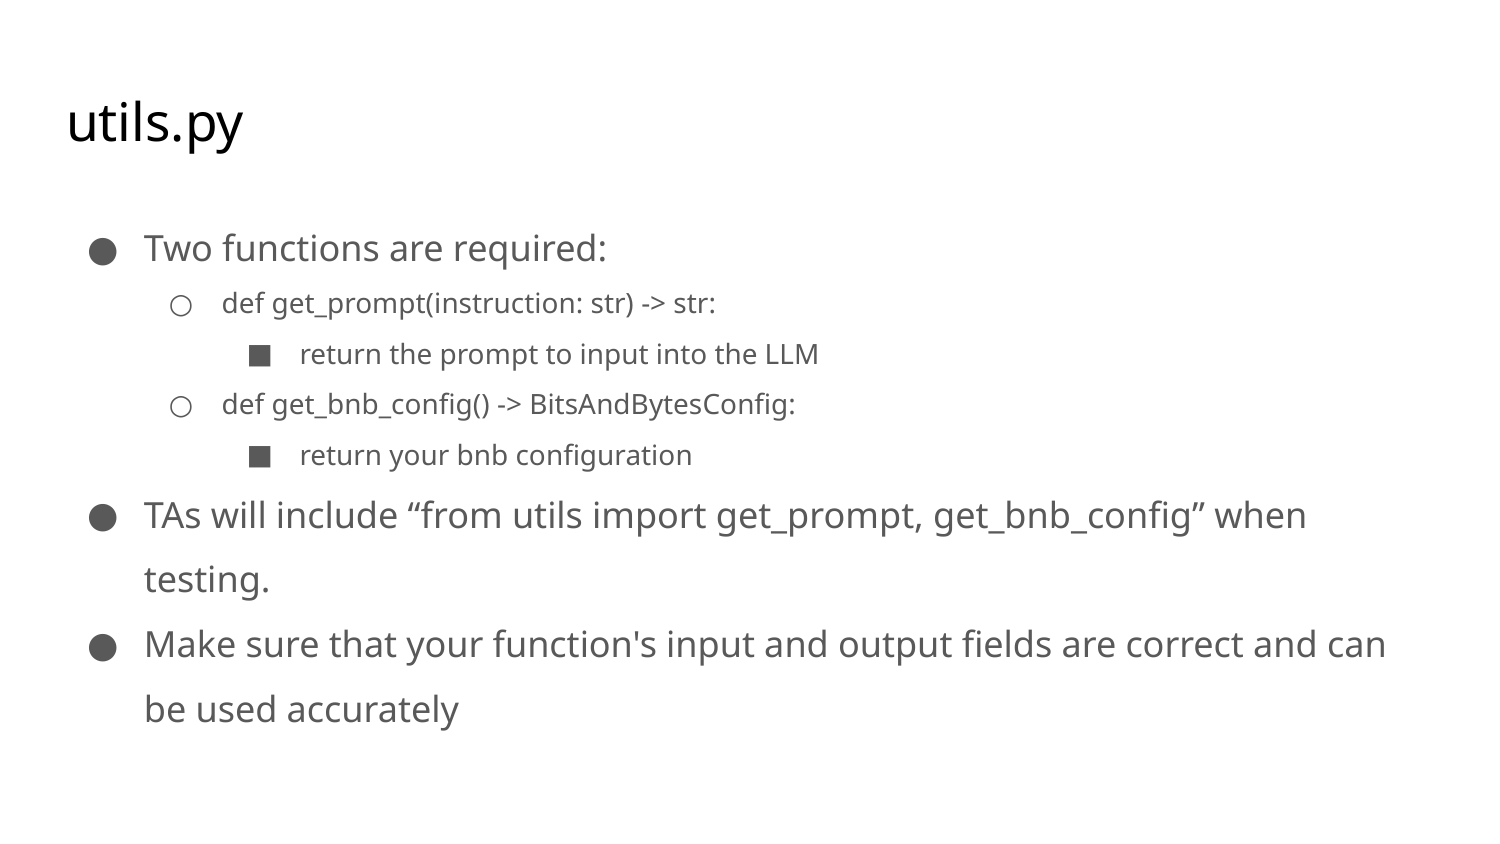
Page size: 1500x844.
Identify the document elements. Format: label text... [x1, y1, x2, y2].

title utils.py [51, 72, 1449, 167]
list Two functions are required: def get_prompt(instruction: str) -> str: return the prompt to input into the LLM def get_bnb_config() -> BitsAndBytesConfig: return your bnb configuration TAs will include “from utils import get_prompt, get_bnb_config” when testing. Make sure that your function's input and output fields are correct and can be used accurately [51, 189, 1449, 750]
